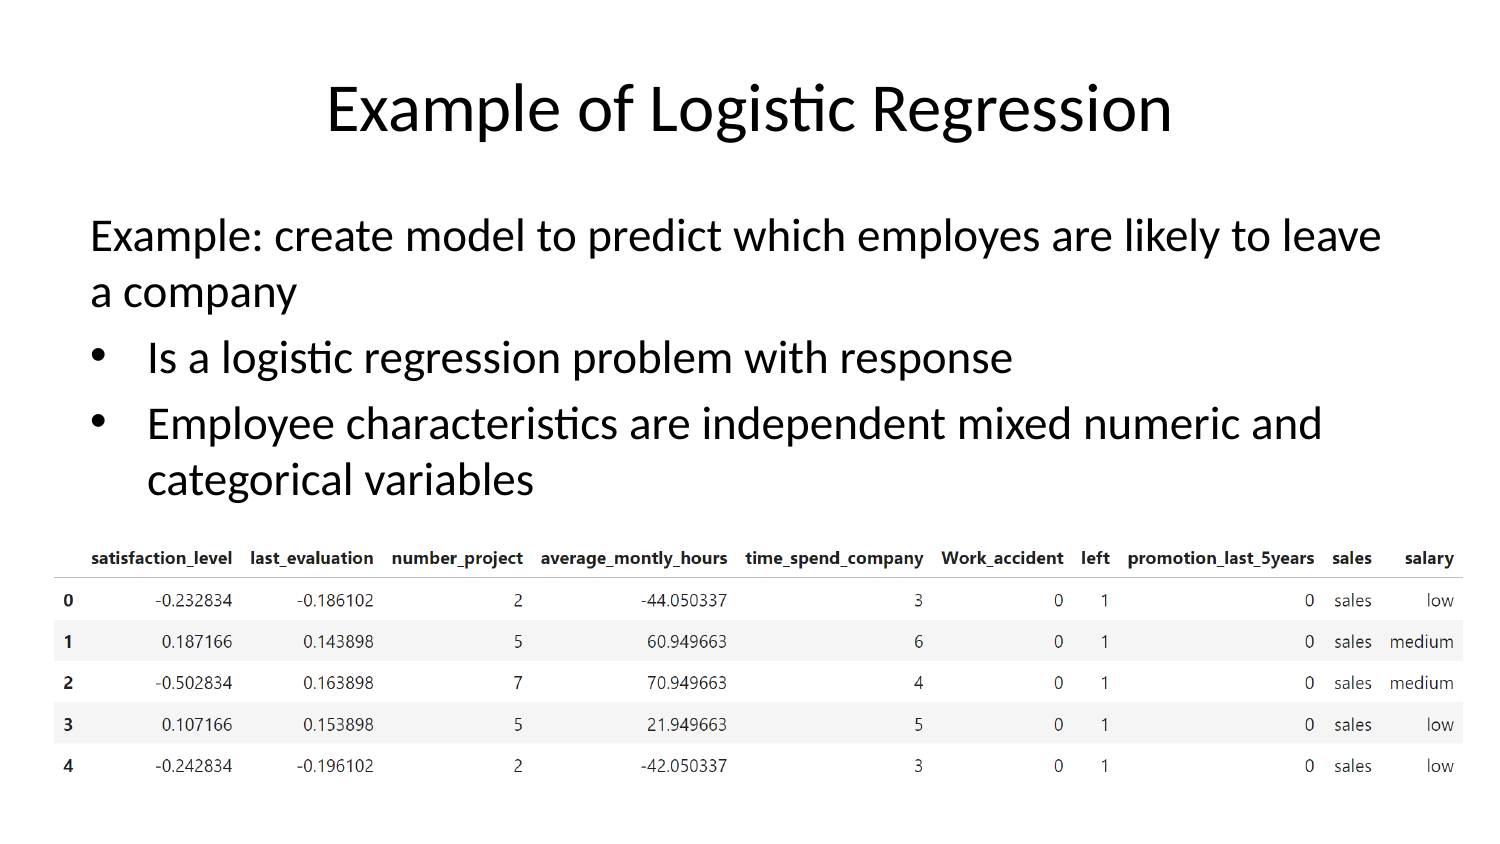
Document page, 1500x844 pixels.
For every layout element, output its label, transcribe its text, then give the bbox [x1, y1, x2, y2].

title Example of Logistic Regression [75, 33, 1425, 175]
picture [45, 545, 1468, 786]
